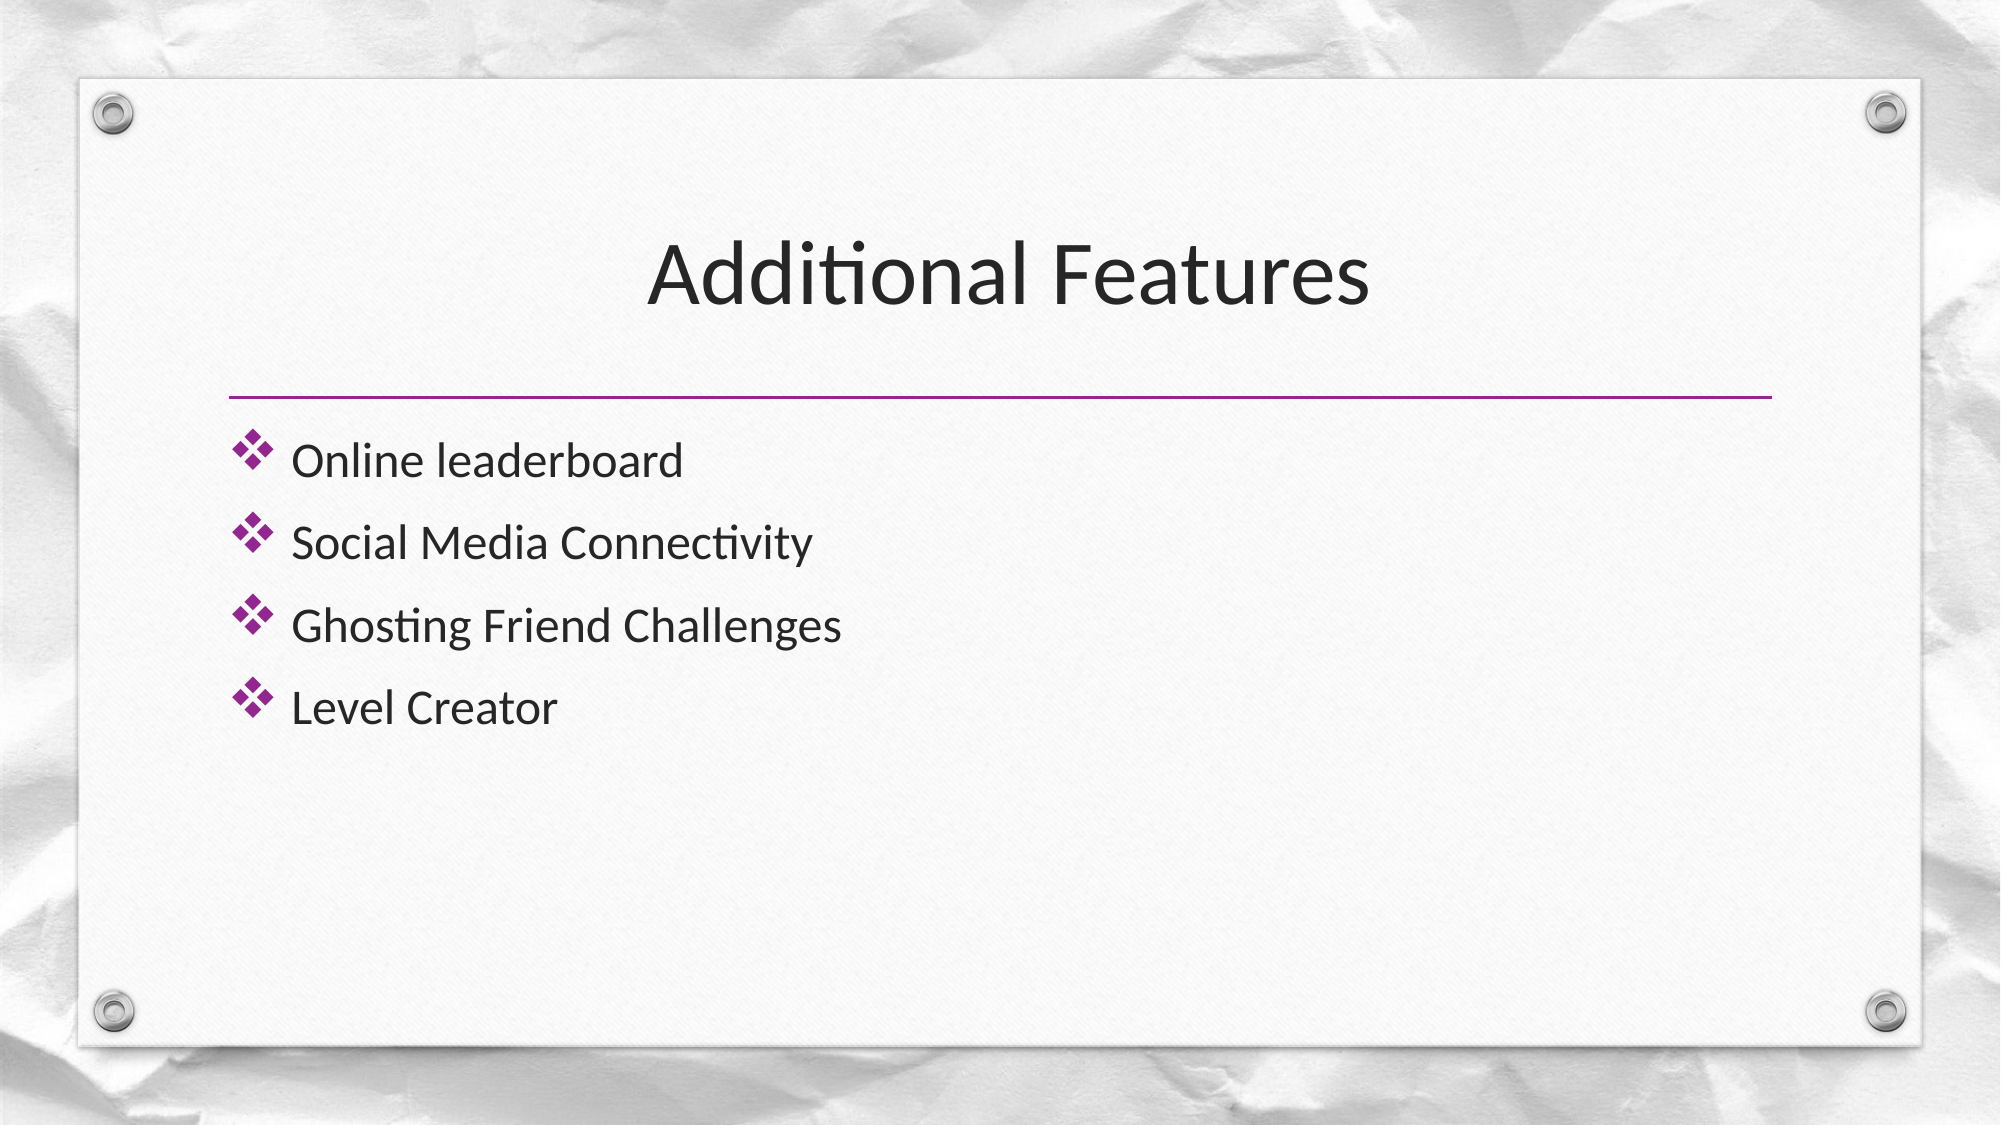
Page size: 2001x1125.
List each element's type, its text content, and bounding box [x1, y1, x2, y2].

list Online leaderboard Social Media Connectivity Ghosting Friend Challenges Level Creator [212, 419, 1788, 964]
title Additional Features [212, 161, 1788, 375]
picture [0, 0, 2001, 1125]
